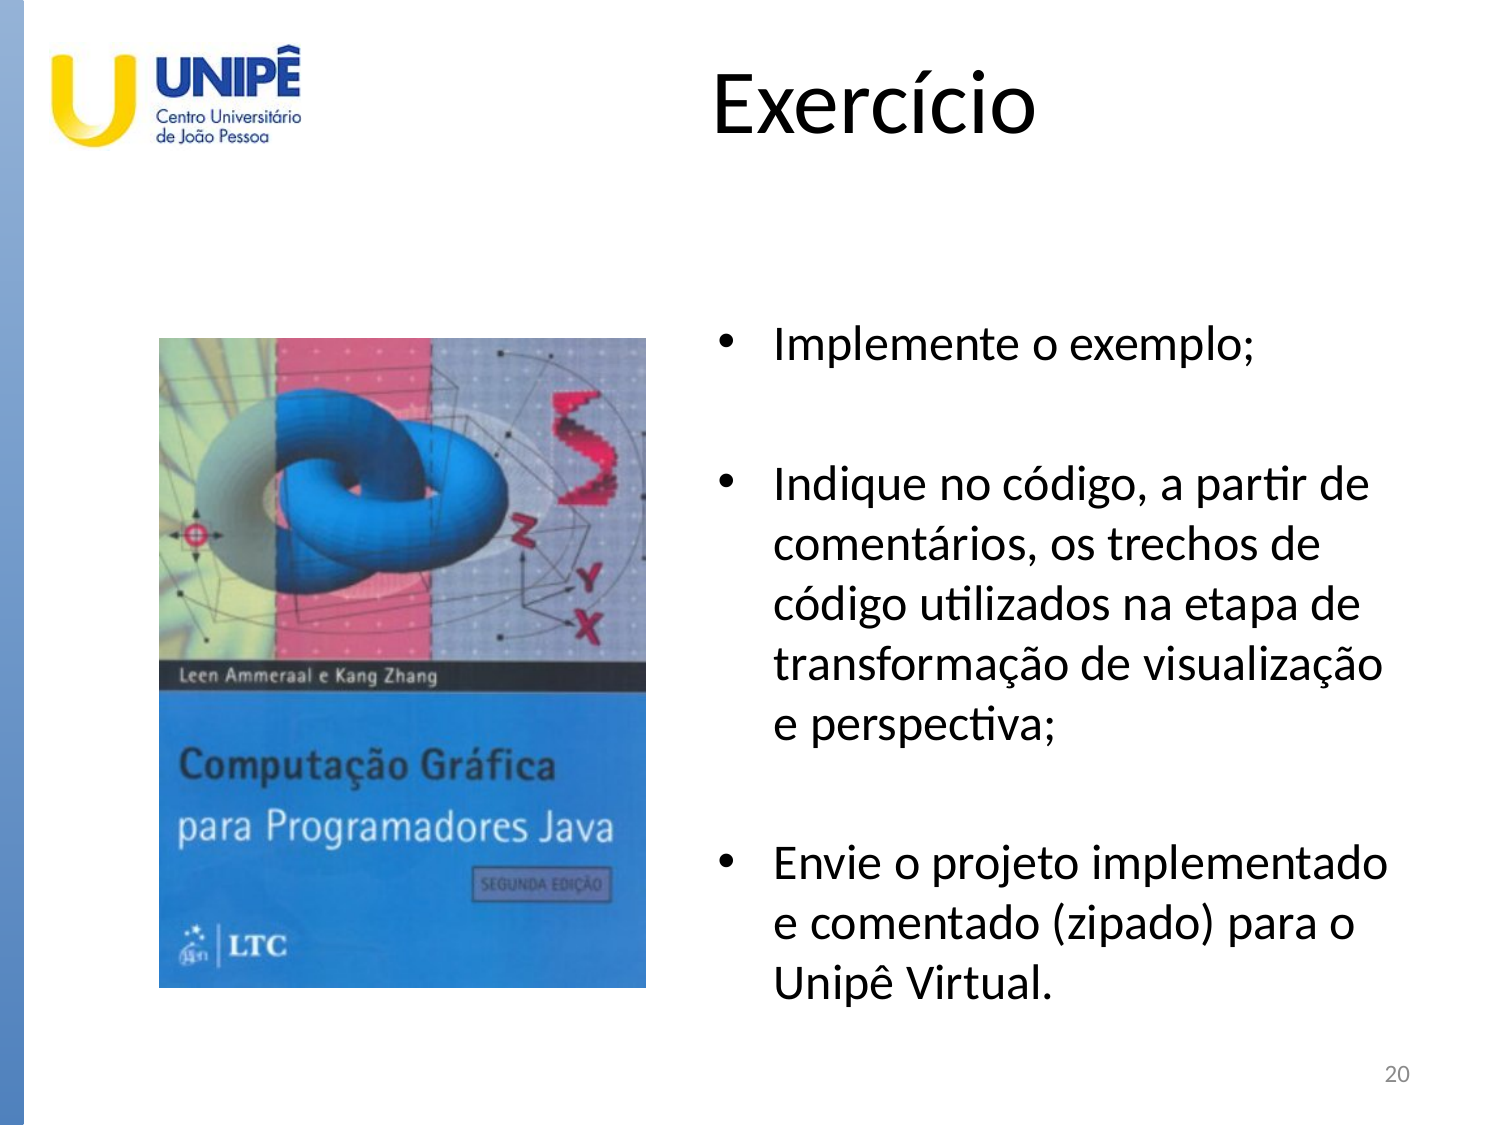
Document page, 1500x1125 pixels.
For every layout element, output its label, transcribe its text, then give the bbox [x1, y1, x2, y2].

picture [49, 42, 302, 151]
slide_number 20 [1074, 1042, 1425, 1103]
list Implemente o exemplo; Indique no código, a partir de comentários, os trechos de código utilizados na etapa de transformação de visualização e perspectiva; Envie o projeto implementado e comentado (zipado) para o Unipê Virtual. [702, 302, 1425, 811]
picture [159, 337, 646, 988]
title Exercício [324, 19, 1425, 174]
